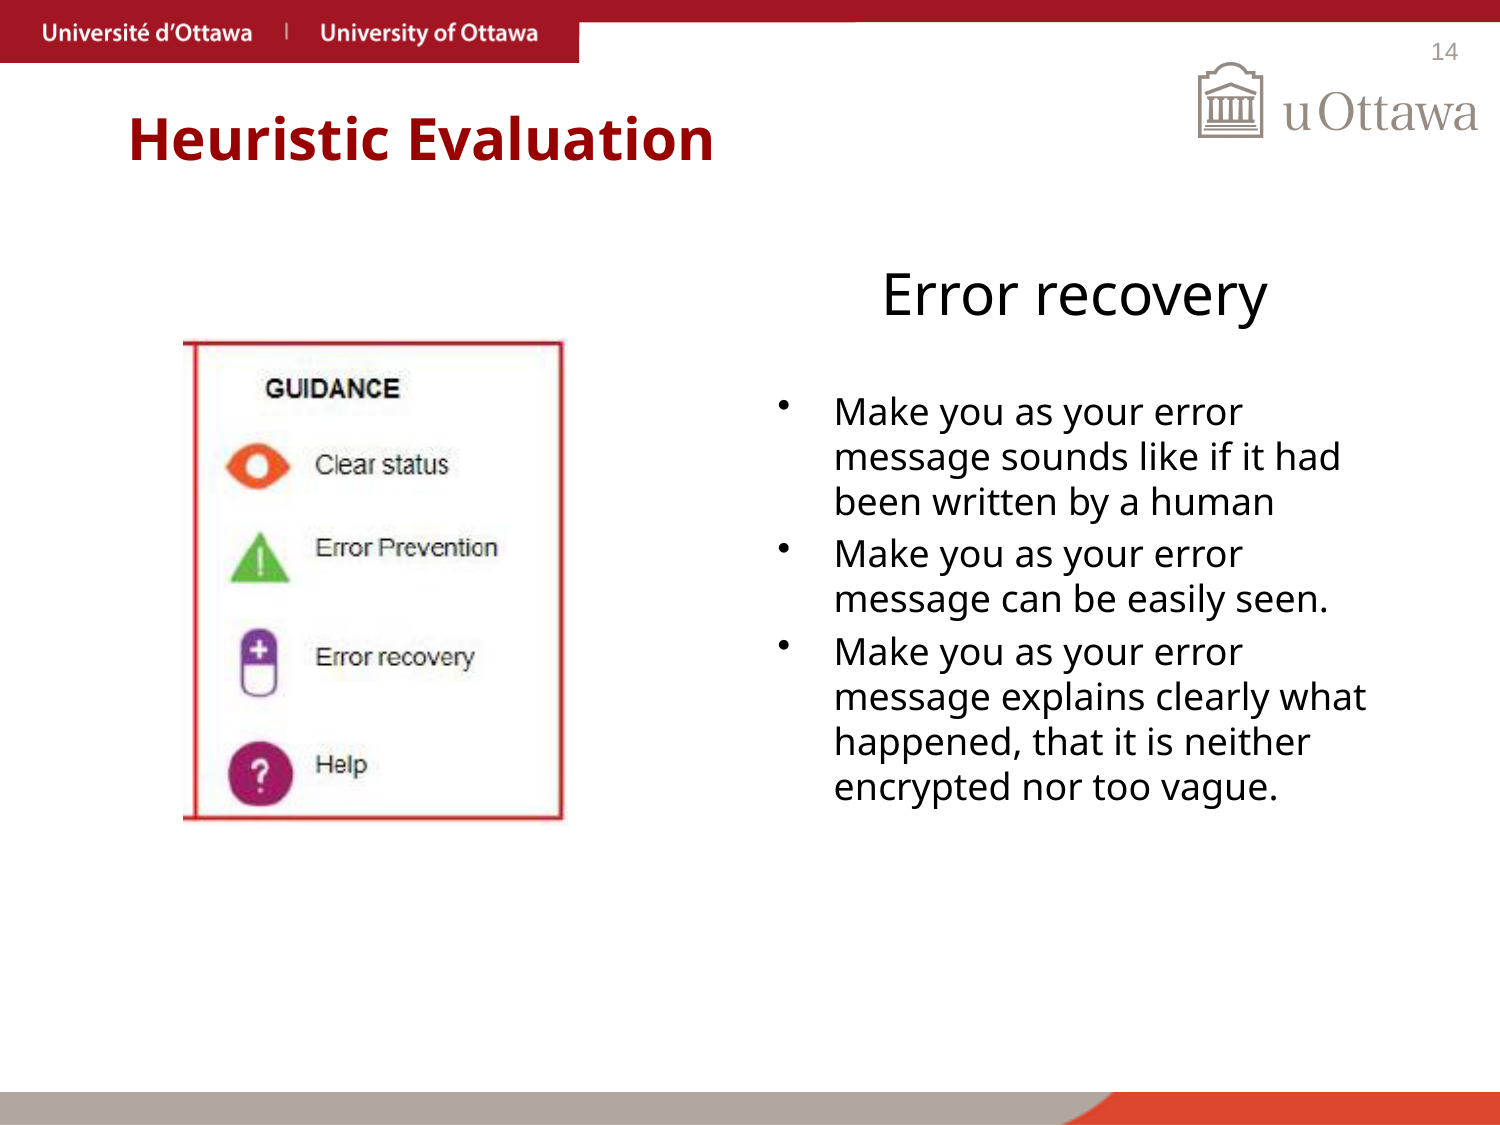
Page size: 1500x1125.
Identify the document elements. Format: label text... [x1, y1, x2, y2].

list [182, 337, 632, 826]
picture [0, 1092, 1500, 1125]
list Error recovery Make you as your error message sounds like if it had been written by a human Make you as your error message can be easily seen. Make you as your error message explains clearly what happened, that it is neither encrypted nor too vague. [762, 249, 1388, 888]
title Heuristic Evaluation [112, 62, 1188, 213]
picture [0, 0, 1500, 138]
